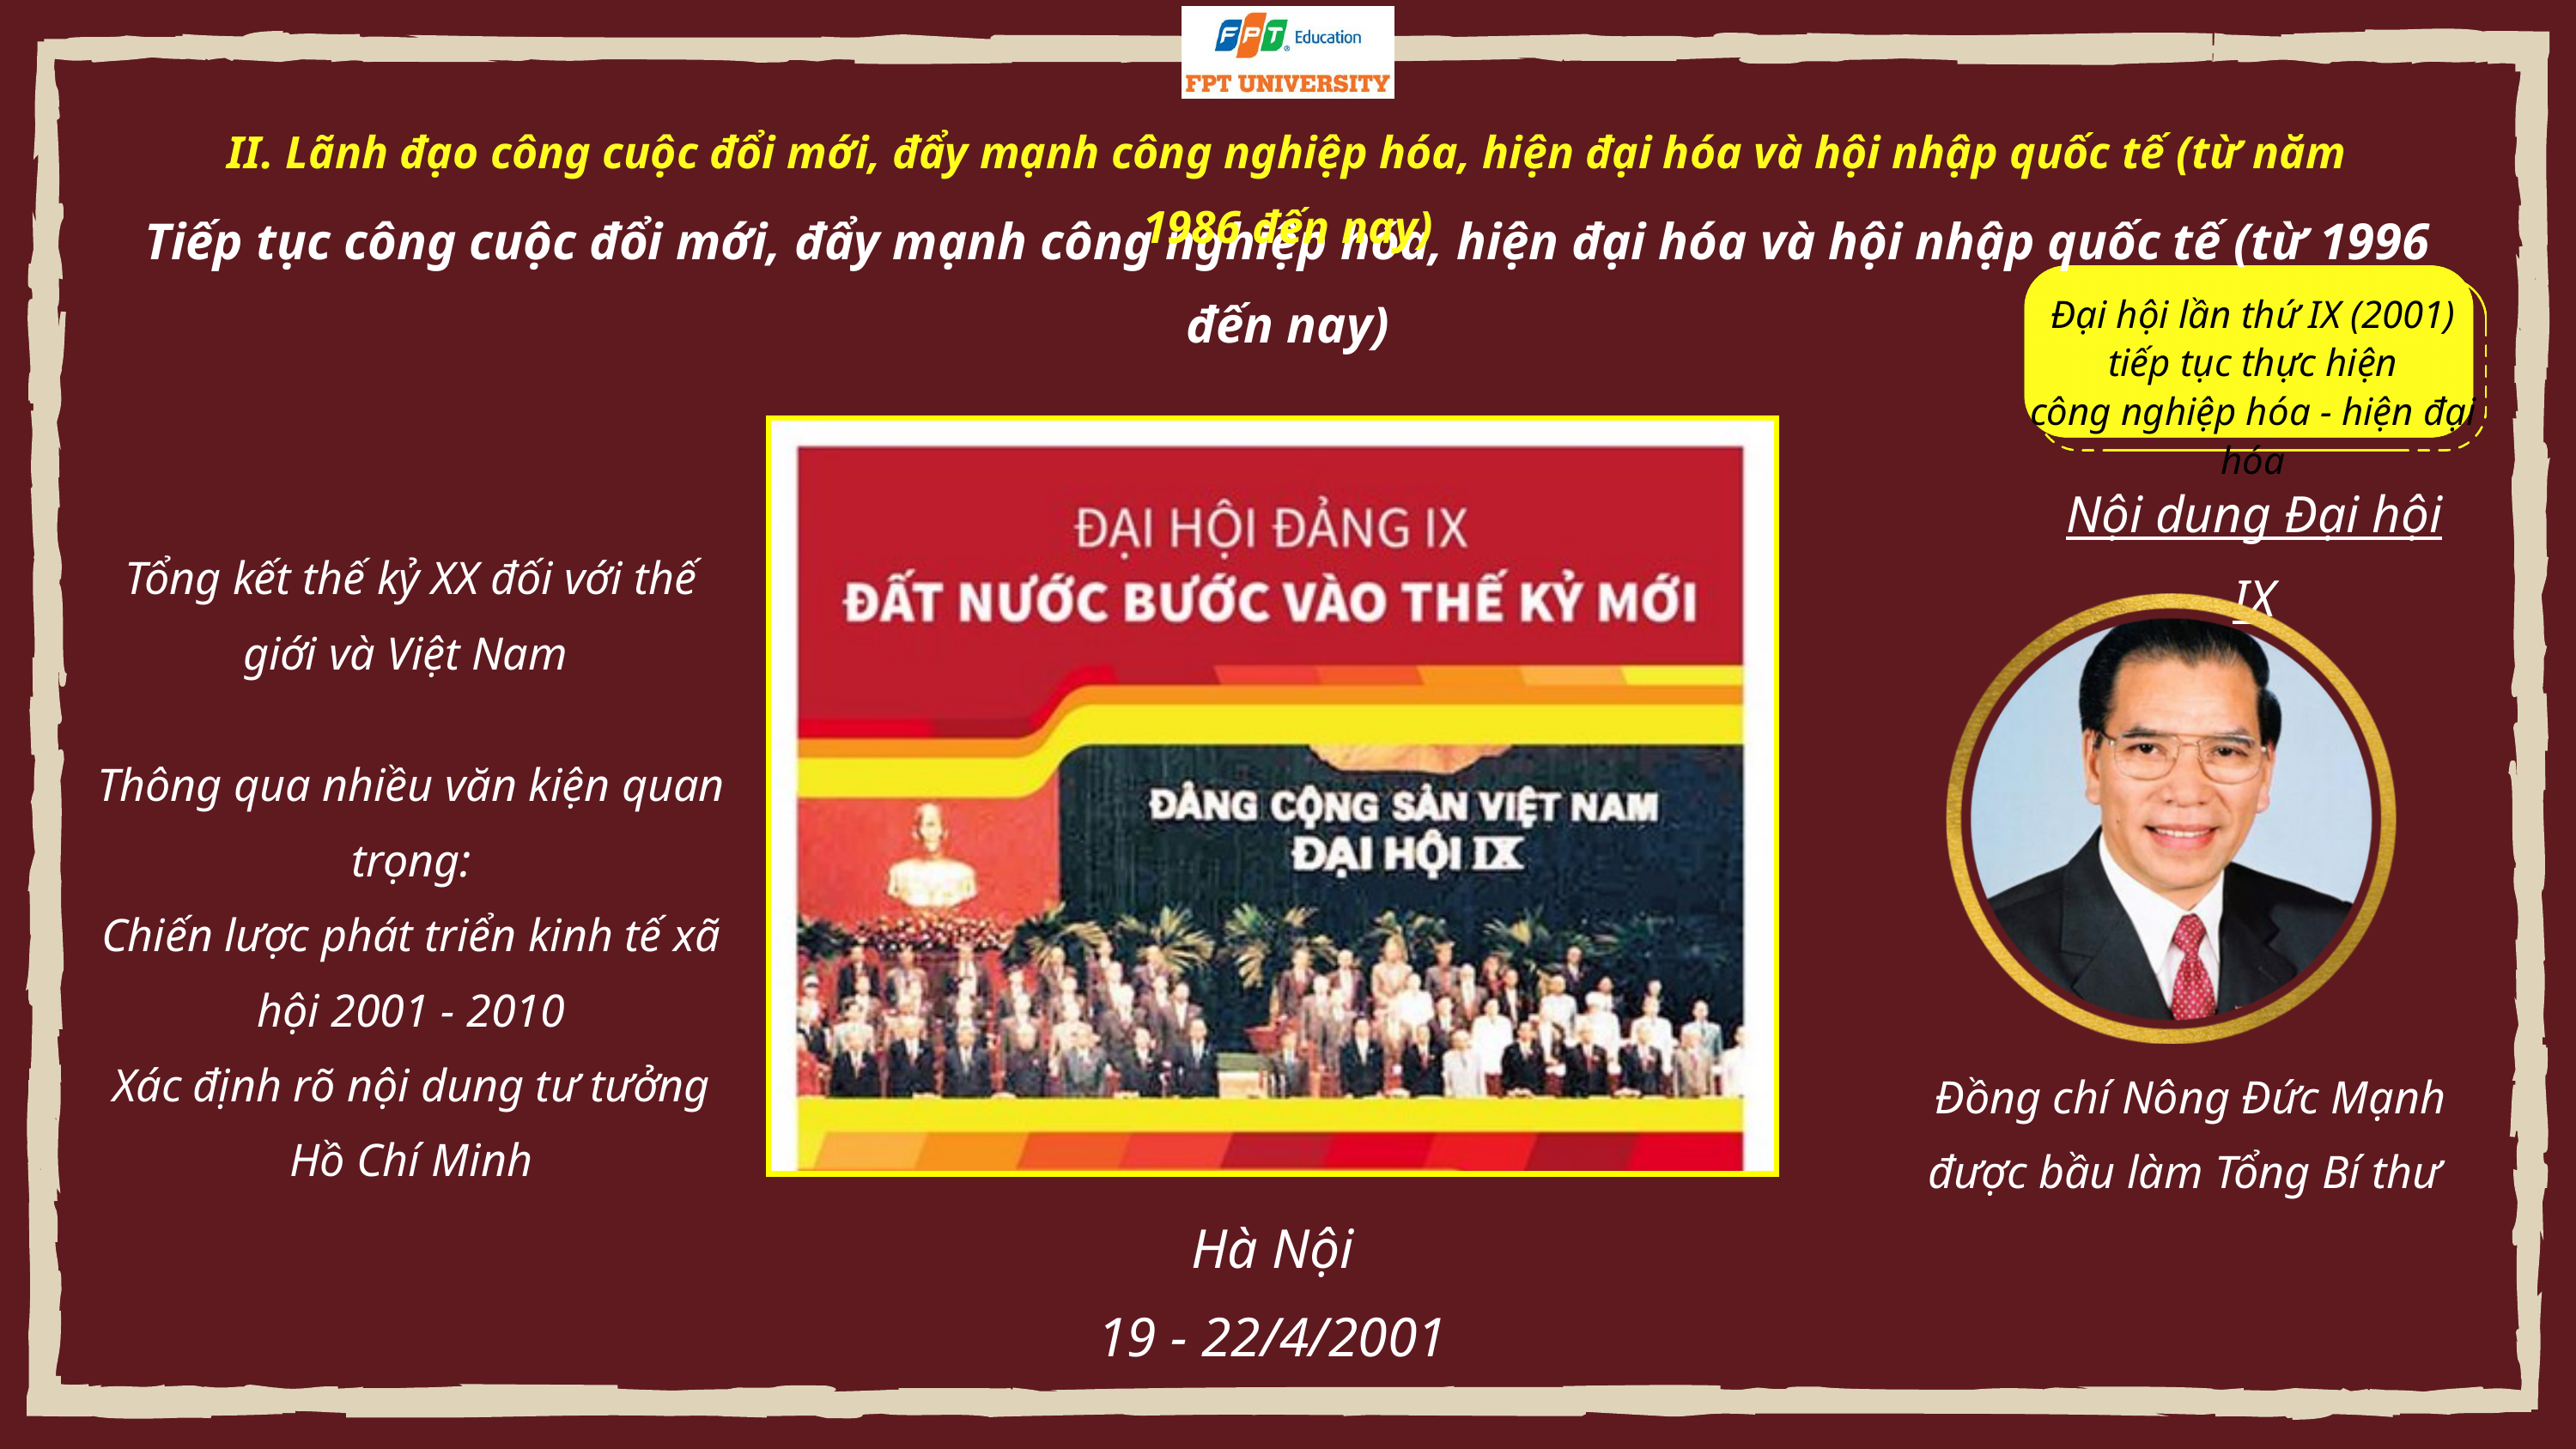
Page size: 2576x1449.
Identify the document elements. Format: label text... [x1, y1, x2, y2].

text_box Tiếp tục công cuộc đổi mới, đẩy mạnh công nghiệp hóa, hiện đại hóa và hội nhập quốc tế (từ 1996 đến nay) [143, 185, 2433, 354]
text_box [1946, 593, 2397, 1044]
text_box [2023, 264, 2488, 452]
text_box Đồng chí Nông Đức Mạnh được bầu làm Tổng Bí thư [1882, 1047, 2487, 1198]
text_box [26, 28, 2550, 1420]
text_box Nội dung Đại hội IX [2062, 459, 2446, 627]
text_box II. Lãnh đạo công cuộc đổi mới, đẩy mạnh công nghiệp hóa, hiện đại hóa và hội nhập quốc tế (từ năm 1986 đến nay) [173, 102, 2402, 252]
text_box Tổng kết thế kỷ XX đối với thế giới và Việt Nam [108, 528, 714, 679]
text_box Thông qua nhiều văn kiện quan trọng: Chiến lược phát triển kinh tế xã hội 2001 - 2010 Xác định rõ nội dung tư tưởng Hồ Chí Minh [81, 735, 741, 1186]
text_box [768, 418, 1777, 1174]
text_box Hà Nội 19 - 22/4/2001 [804, 1191, 1741, 1367]
text_box [1182, 6, 1394, 99]
